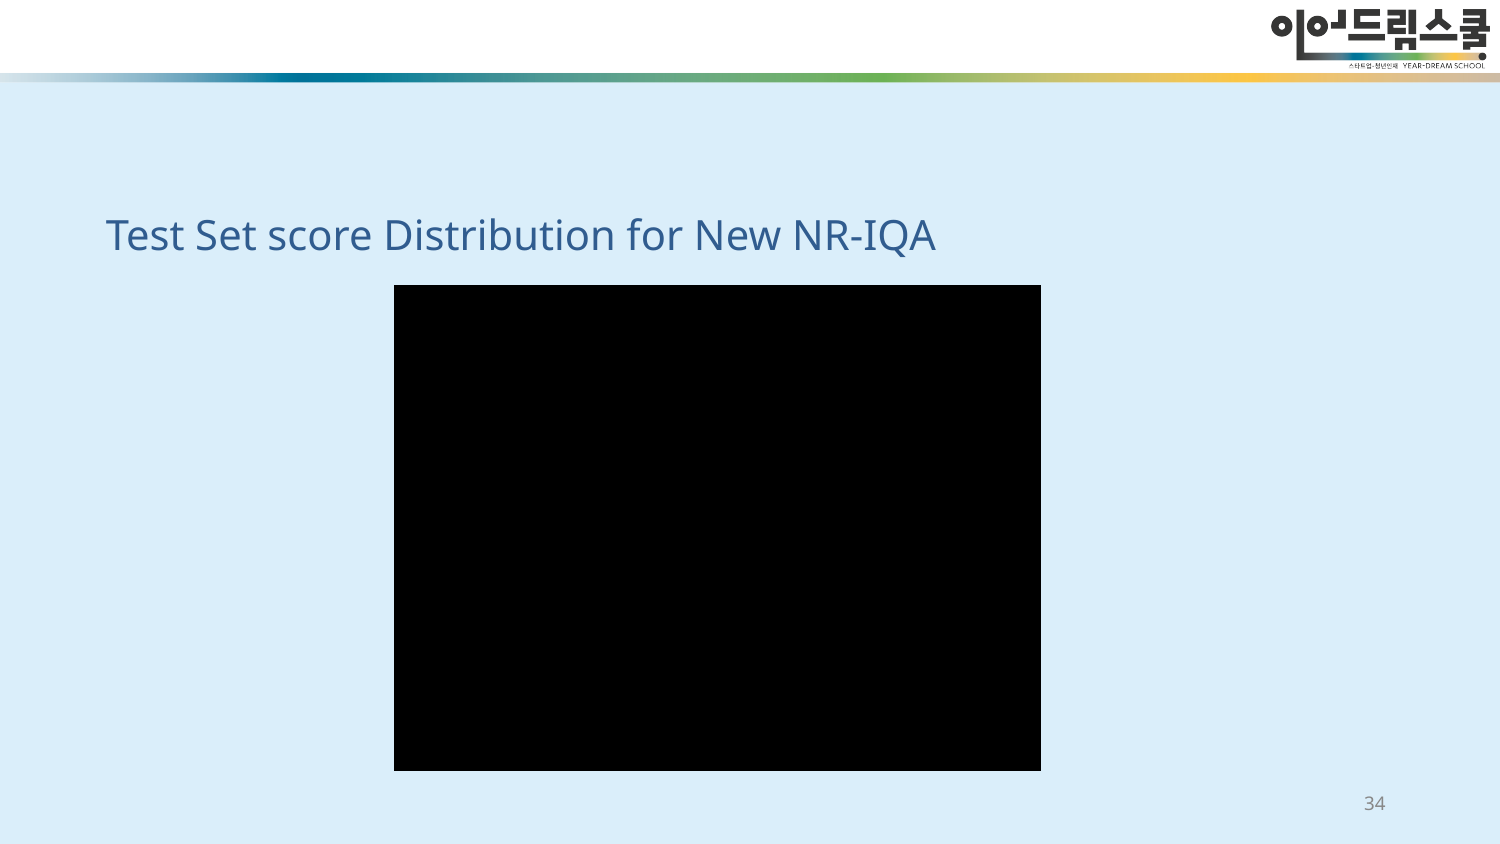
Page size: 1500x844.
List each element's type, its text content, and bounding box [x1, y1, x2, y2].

slide_number 34 [1059, 782, 1397, 827]
picture [393, 285, 1042, 772]
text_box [0, 0, 1500, 83]
text_box Test Set score Distribution for New NR-IQA [90, 185, 1108, 274]
